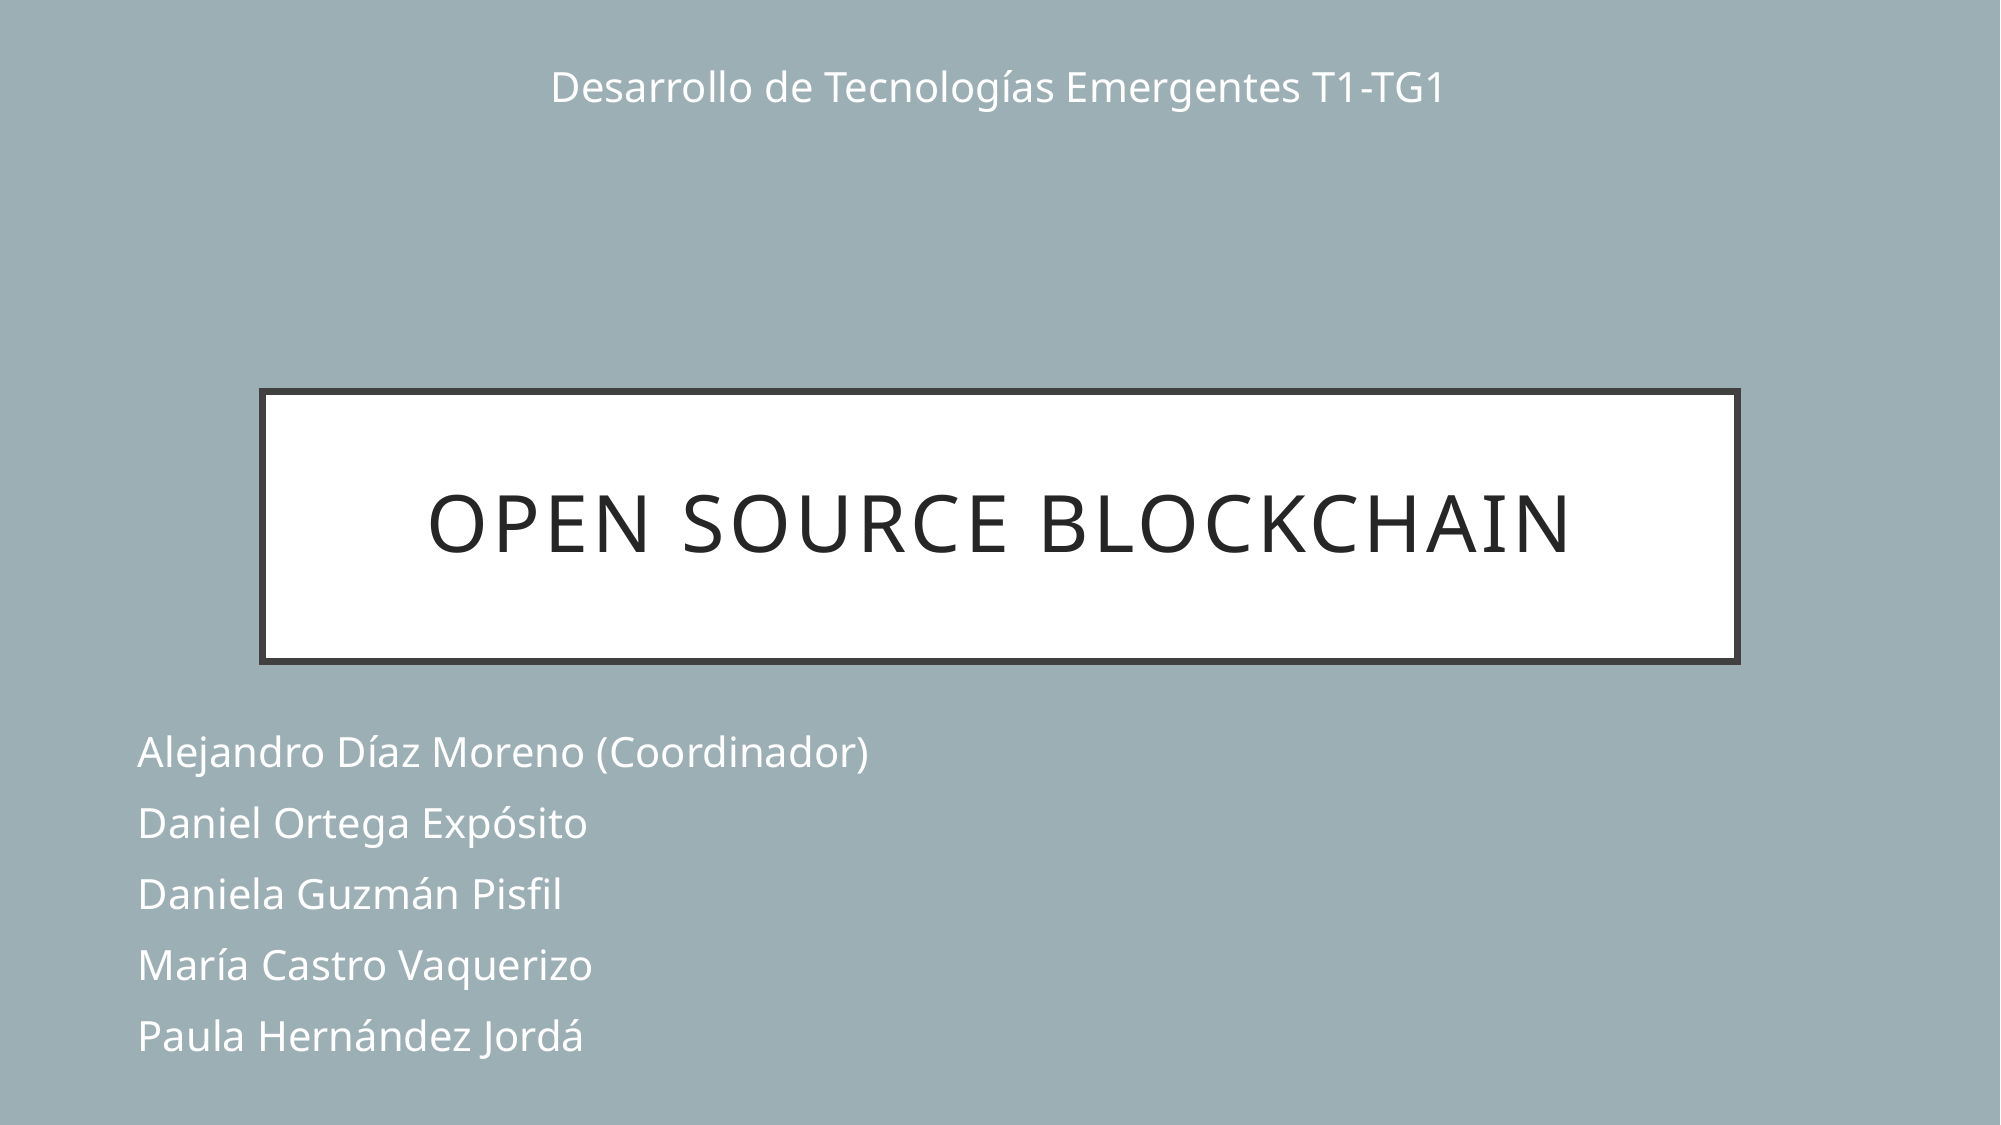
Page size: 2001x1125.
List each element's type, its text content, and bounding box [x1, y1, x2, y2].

text_box Alejandro Díaz Moreno (Coordinador) Daniel Ortega Expósito Daniela Guzmán Pisfil María Castro Vaquerizo Paula Hernández Jordá [122, 718, 1239, 1125]
subtitle Desarrollo de Tecnologías Emergentes T1-TG1 [442, 53, 1558, 257]
title OPEN SOURCE BLOCKCHAIN [259, 388, 1741, 665]
